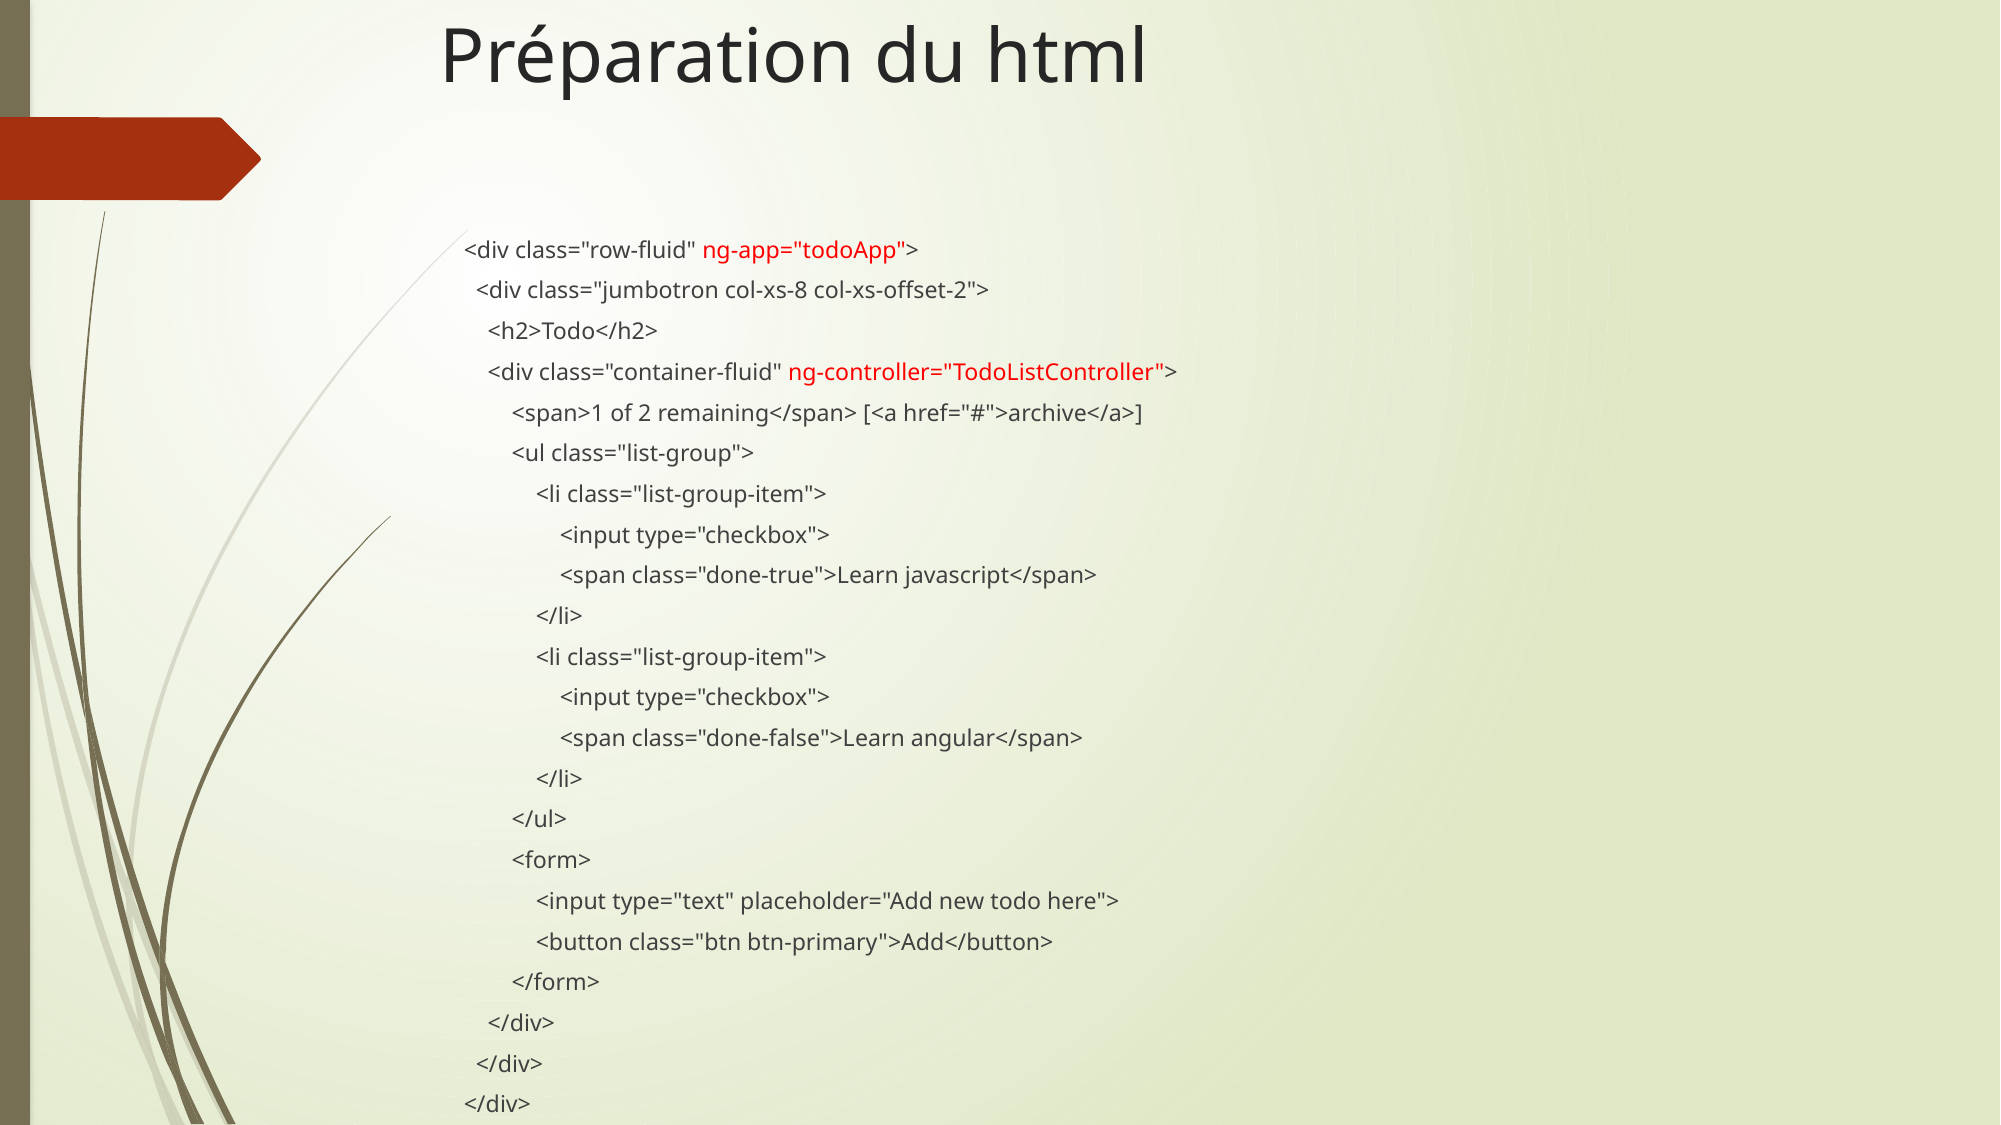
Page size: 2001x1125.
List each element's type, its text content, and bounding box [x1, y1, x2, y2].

title Préparation du html [424, 0, 1887, 186]
list <div class="row-fluid" ng-app="todoApp"> <div class="jumbotron col-xs-8 col-xs-offset-2"> <h2>Todo</h2> <div class="container-fluid" ng-controller="TodoListController"> <span>1 of 2 remaining</span> [<a href="#">archive</a>] <ul class="list-group"> <li class="list-group-item"> <input type="checkbox"> <span class="done-true">Learn javascript</span> </li> <li class="list-group-item"> <input type="checkbox"> <span class="done-false">Learn angular</span> </li> </ul> <form> <input type="text" placeholder="Add new todo here"> <button class="btn btn-primary">Add</button> </form> </div> </div> </div> [424, 186, 1888, 1125]
